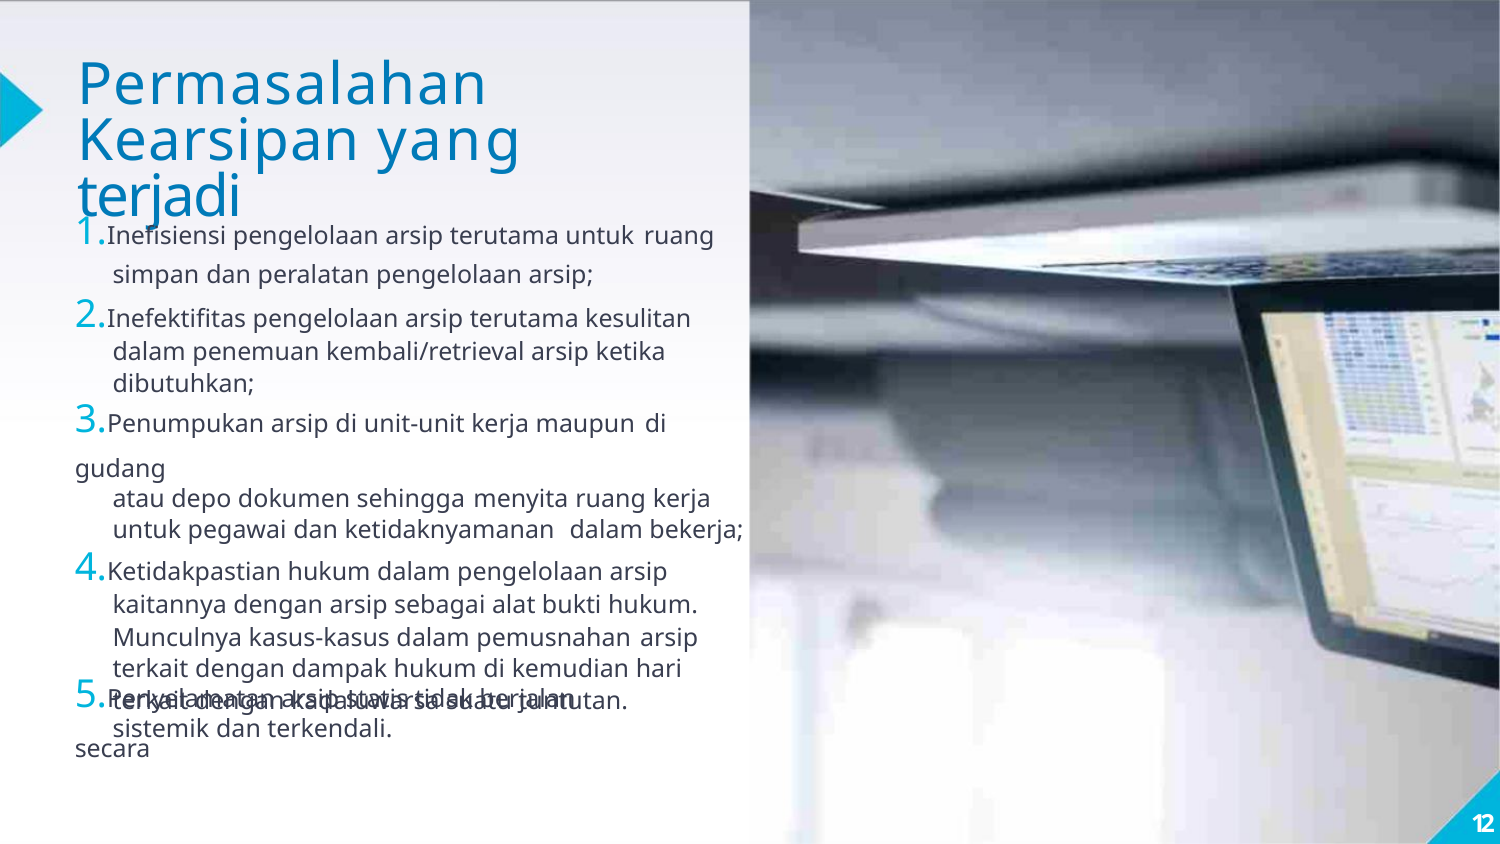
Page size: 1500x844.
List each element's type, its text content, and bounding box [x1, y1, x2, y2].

text_box sistemik dan terkendali. [112, 712, 399, 743]
text_box [0, 0, 1500, 844]
text_box 5.Penyelamatan arsip statis tidak berjalan secara [74, 669, 656, 763]
text_box Permasalahan Kearsipan yang terjadi [77, 48, 697, 205]
text_box 12 [1471, 807, 1500, 838]
text_box 1.Inefisiensi pengelolaan arsip terutama untuk ruang simpan dan peralatan pengelolaan arsip; 2.Inefektifitas pengelolaan arsip terutama kesulitan dalam penemuan kembali/retrieval arsip ketika dibutuhkan; 3.Penumpukan arsip di unit-unit kerja maupun di gudang atau depo dokumen sehingga menyita ruang kerja untuk pegawai dan ketidaknyamanan dalam bekerja; 4.Ketidakpastian hukum dalam pengelolaan arsip kaitannya dengan arsip sebagai alat bukti hukum. Munculnya kasus-kasus dalam pemusnahan arsip terkait dengan dampak hukum di kemudian hari terkait dengan kadaluwarsa suatu tuntutan. [74, 205, 749, 715]
